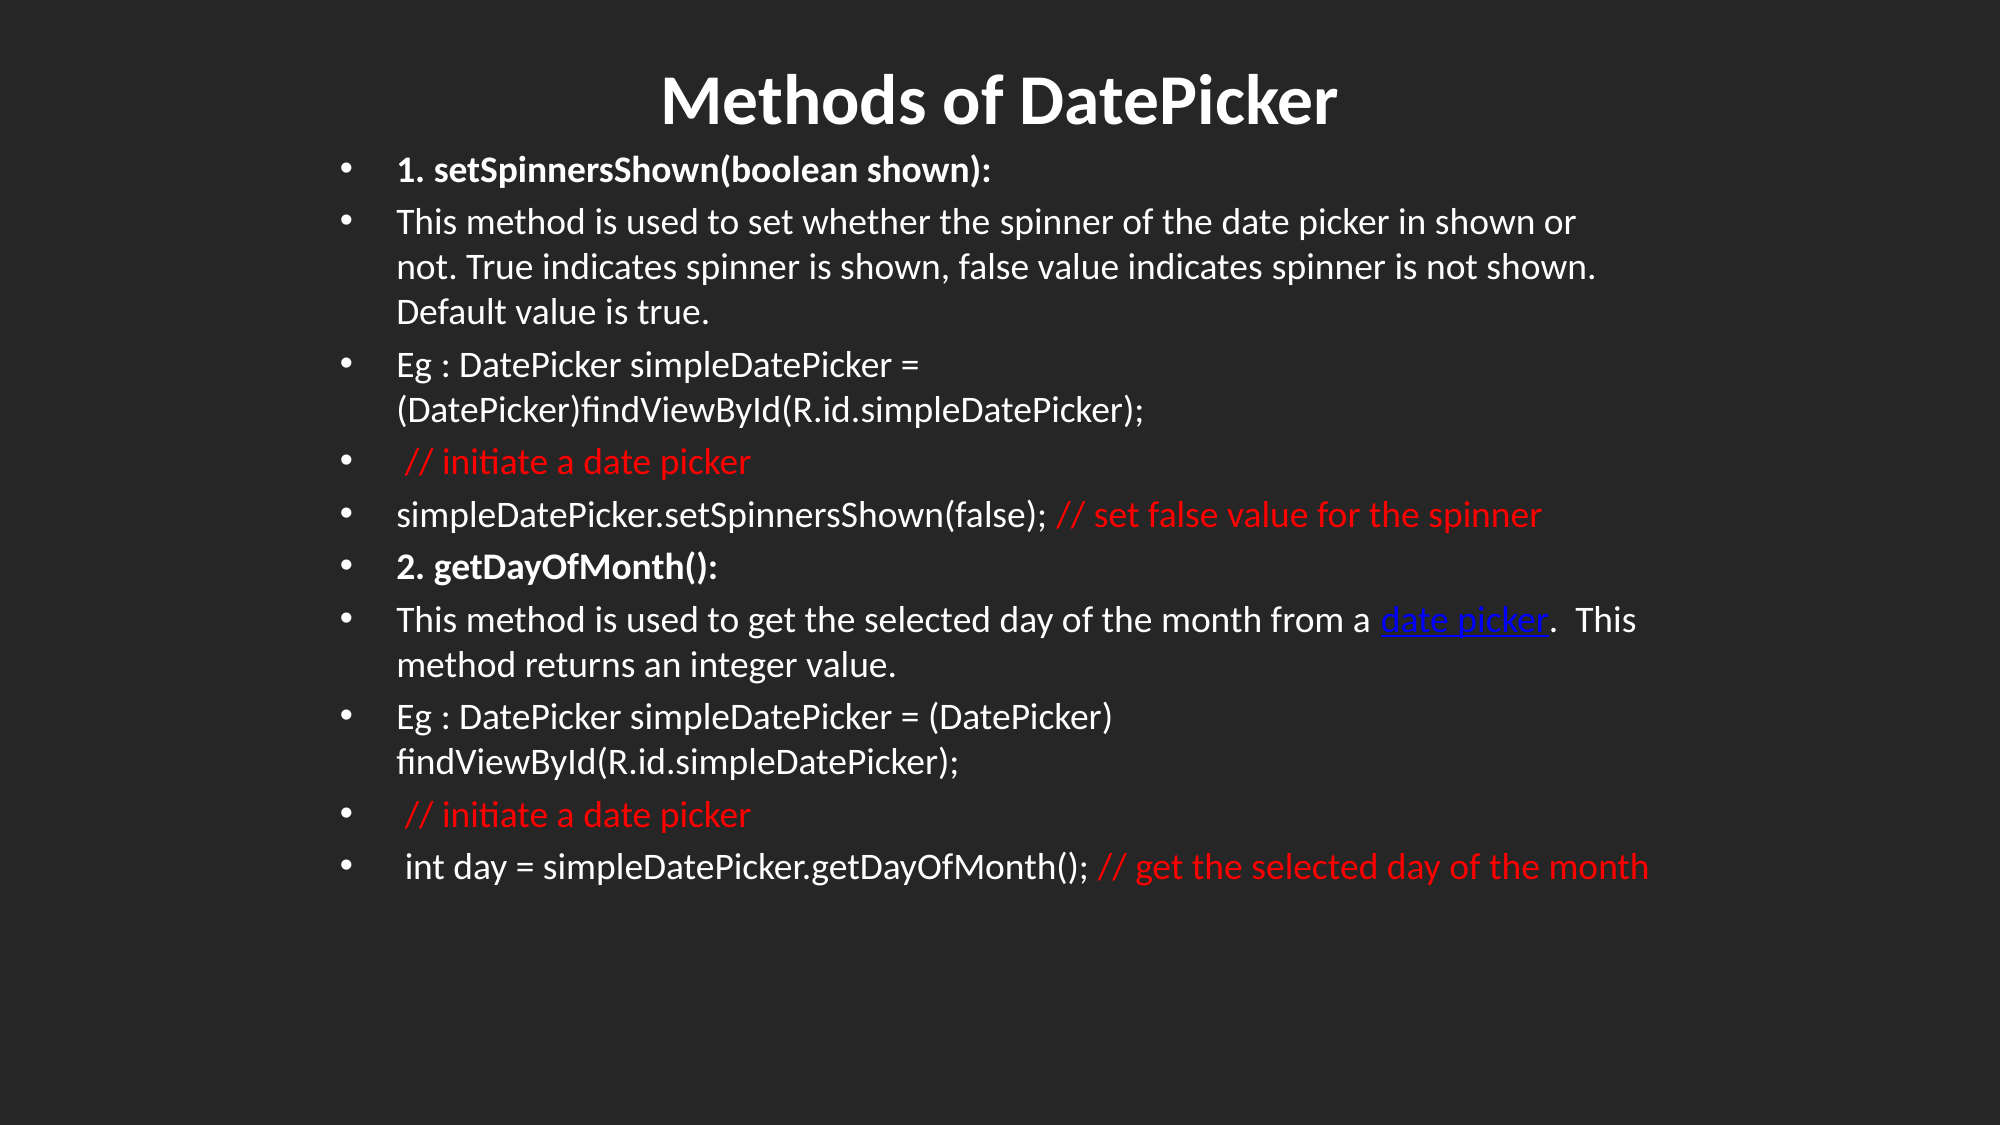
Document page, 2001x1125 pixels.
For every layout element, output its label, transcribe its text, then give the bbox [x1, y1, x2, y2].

list 1. setSpinnersShown(boolean shown): This method is used to set whether the spinner of the date picker in shown or not. True indicates spinner is shown, false value indicates spinner is not shown. Default value is true. Eg : DatePicker simpleDatePicker = (DatePicker)findViewById(R.id.simpleDatePicker); // initiate a date picker simpleDatePicker.setSpinnersShown(false); // set false value for the spinner 2. getDayOfMonth(): This method is used to get the selected day of the month from a date picker. This method returns an integer value. Eg : DatePicker simpleDatePicker = (DatePicker) findViewById(R.id.simpleDatePicker); // initiate a date picker int day = simpleDatePicker.getDayOfMonth(); // get the selected day of the month [324, 137, 1675, 1005]
title Methods of DatePicker [99, 45, 1900, 233]
